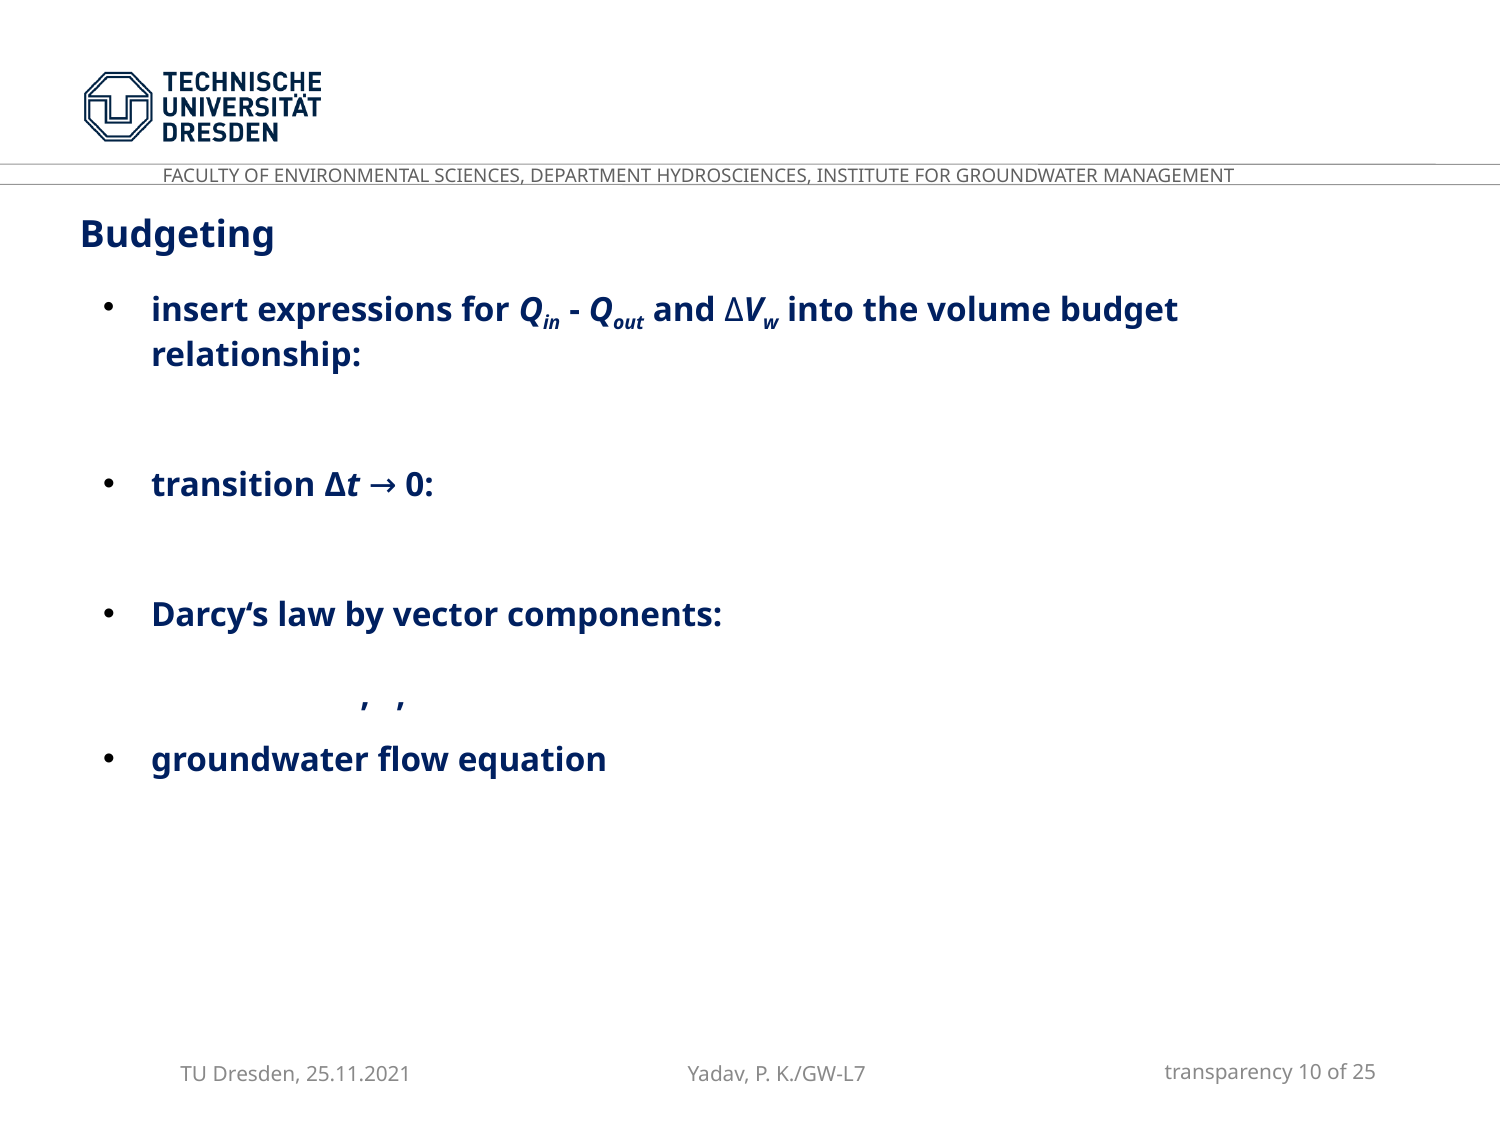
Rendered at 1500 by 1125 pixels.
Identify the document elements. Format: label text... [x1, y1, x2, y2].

text_box Budgeting [64, 208, 916, 268]
picture [83, 71, 321, 142]
